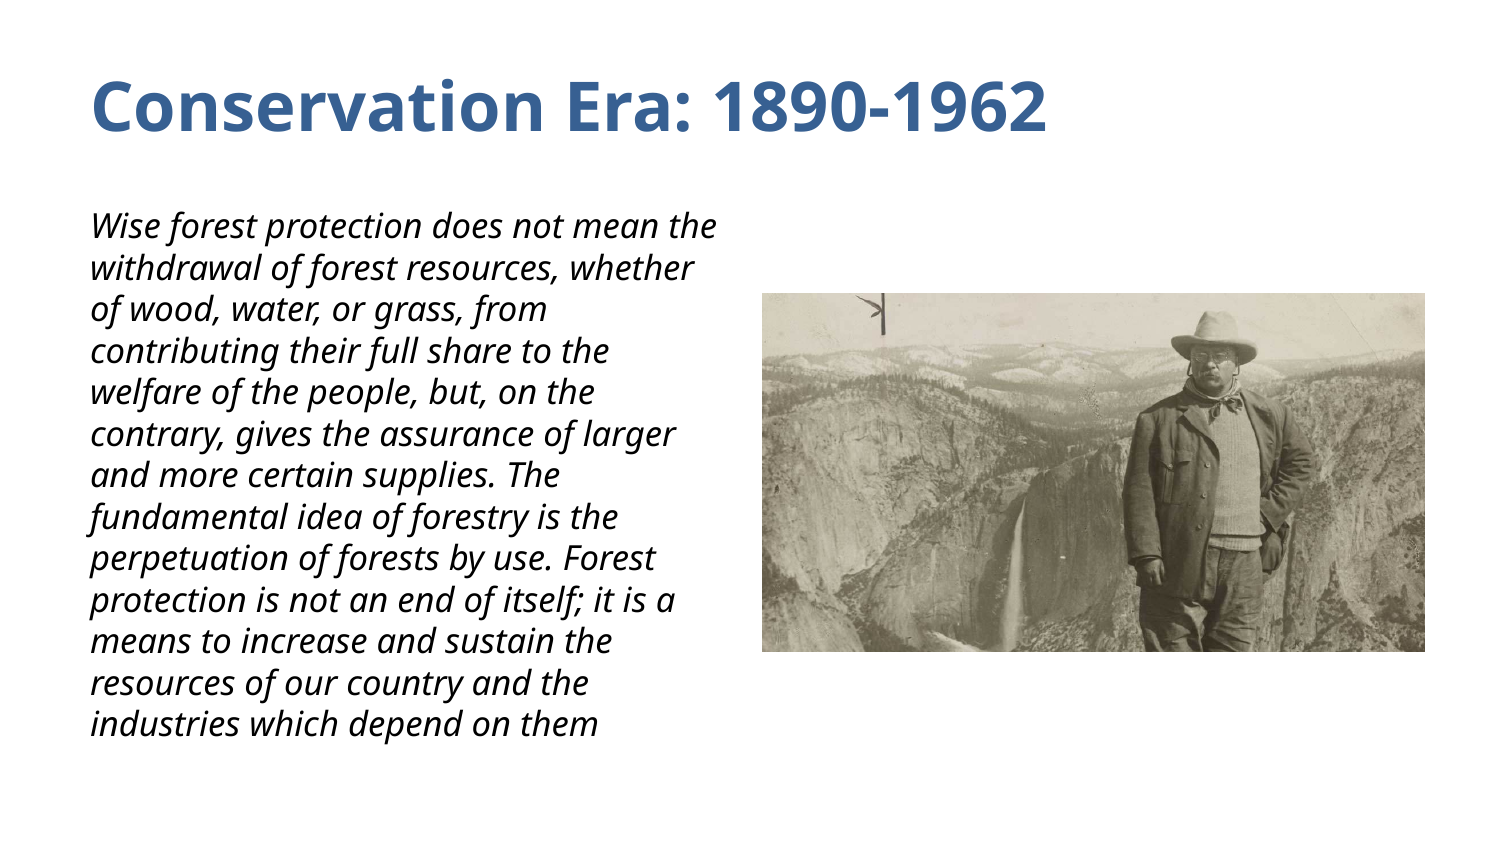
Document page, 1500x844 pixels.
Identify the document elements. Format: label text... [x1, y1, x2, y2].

picture [762, 293, 1426, 653]
list Wise forest protection does not mean the withdrawal of forest resources, whether of wood, water, or grass, from contributing their full share to the welfare of the people, but, on the contrary, gives the assurance of larger and more certain supplies. The fundamental idea of forestry is the perpetuation of forests by use. Forest protection is not an end of itself; it is a means to increase and sustain the resources of our country and the industries which depend on them [75, 196, 738, 754]
title Conservation Era: 1890-1962 [75, 33, 1425, 175]
